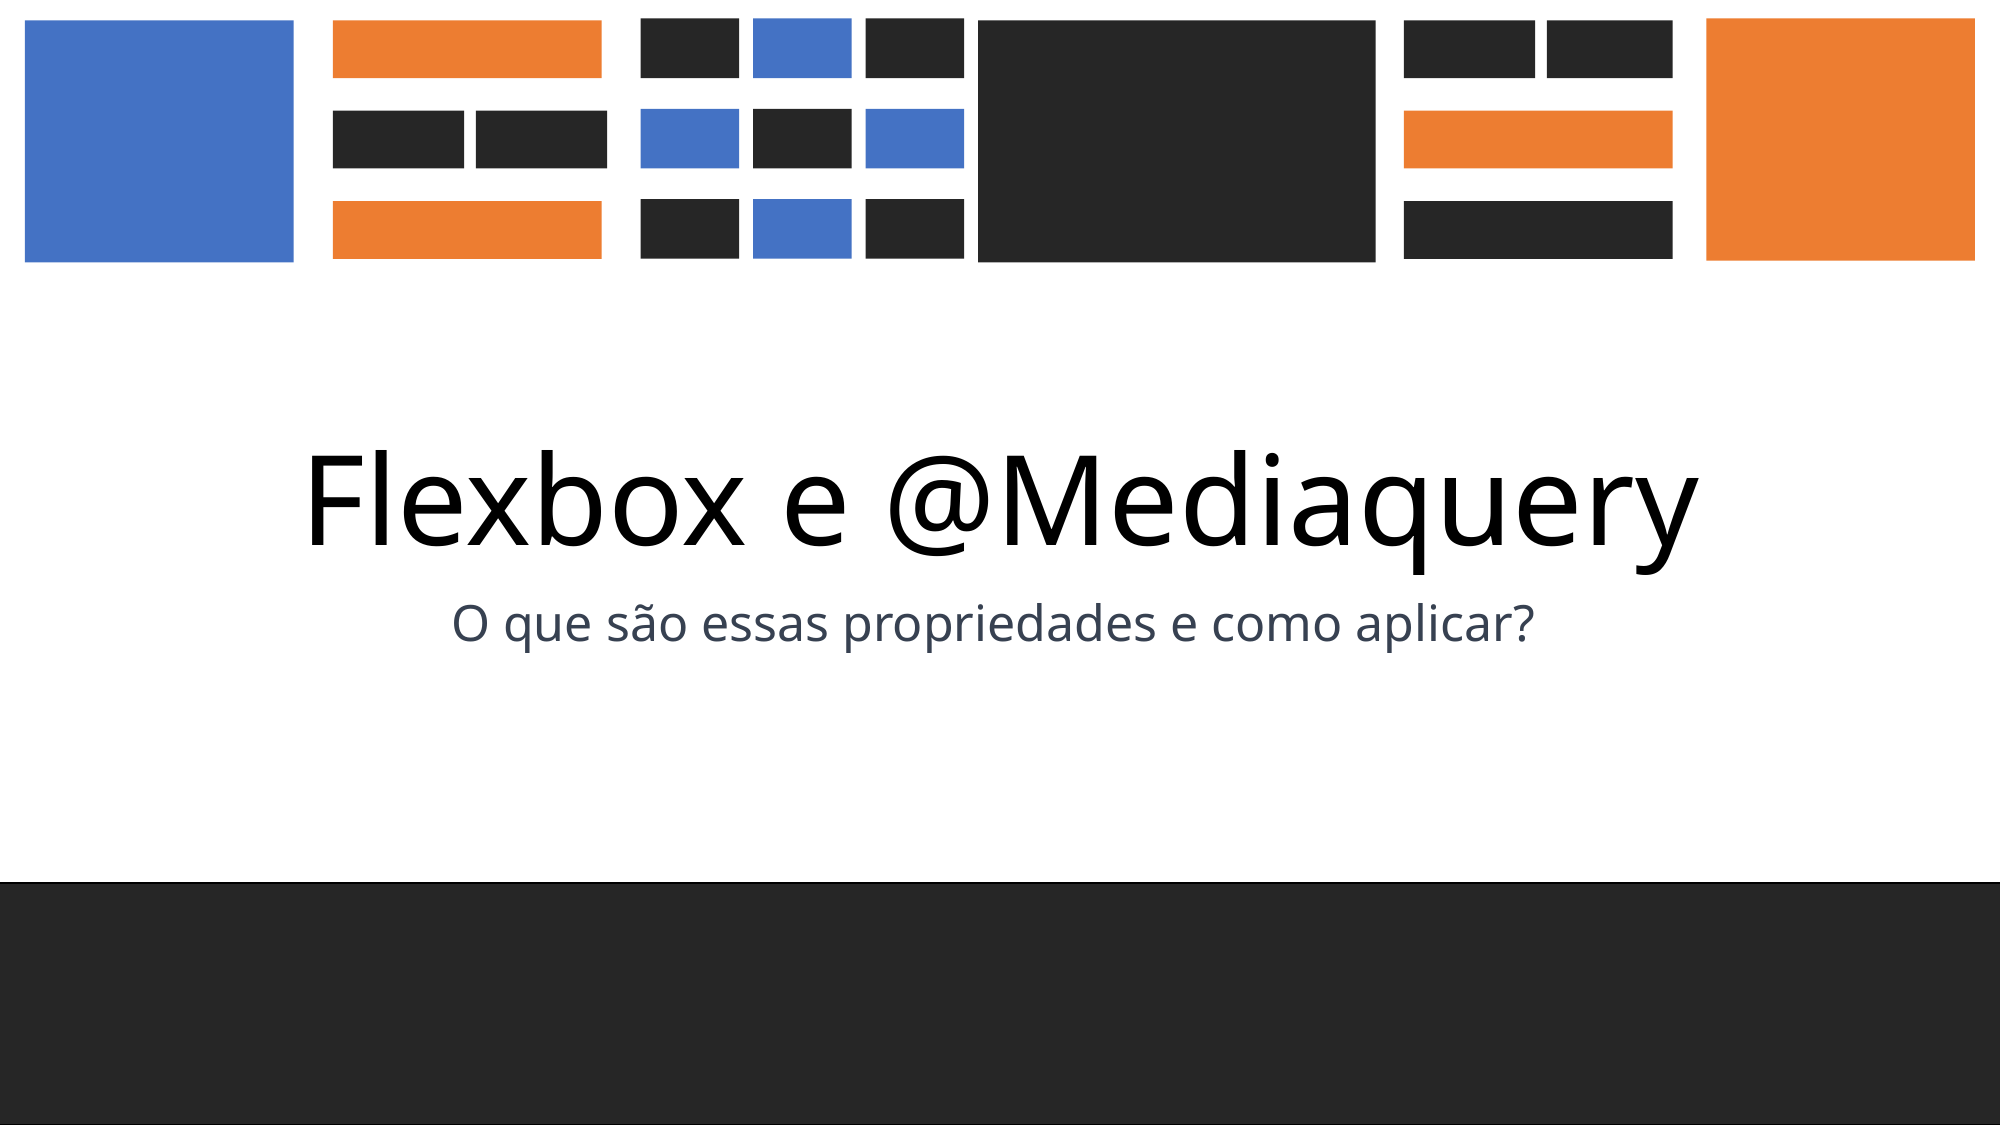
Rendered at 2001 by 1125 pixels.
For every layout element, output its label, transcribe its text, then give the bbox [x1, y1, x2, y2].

text_box [331, 109, 466, 170]
text_box [864, 17, 966, 80]
text_box [0, 882, 2000, 1125]
text_box [332, 19, 603, 79]
subtitle O que são essas propriedades e como aplicar? [249, 590, 1750, 863]
text_box [640, 108, 740, 169]
text_box [1402, 199, 1674, 260]
text_box [1545, 19, 1674, 80]
text_box [864, 198, 966, 260]
title Flexbox e @Mediaquery [249, 188, 1750, 580]
text_box [1402, 19, 1537, 80]
text_box [1705, 17, 1976, 262]
text_box [639, 198, 741, 260]
text_box [865, 108, 965, 169]
text_box [332, 200, 603, 260]
text_box [752, 17, 853, 79]
text_box [639, 17, 741, 80]
text_box [752, 198, 853, 260]
text_box [752, 107, 853, 170]
text_box [474, 109, 609, 170]
text_box [24, 19, 295, 263]
text_box [1402, 109, 1674, 170]
text_box [977, 19, 1377, 263]
